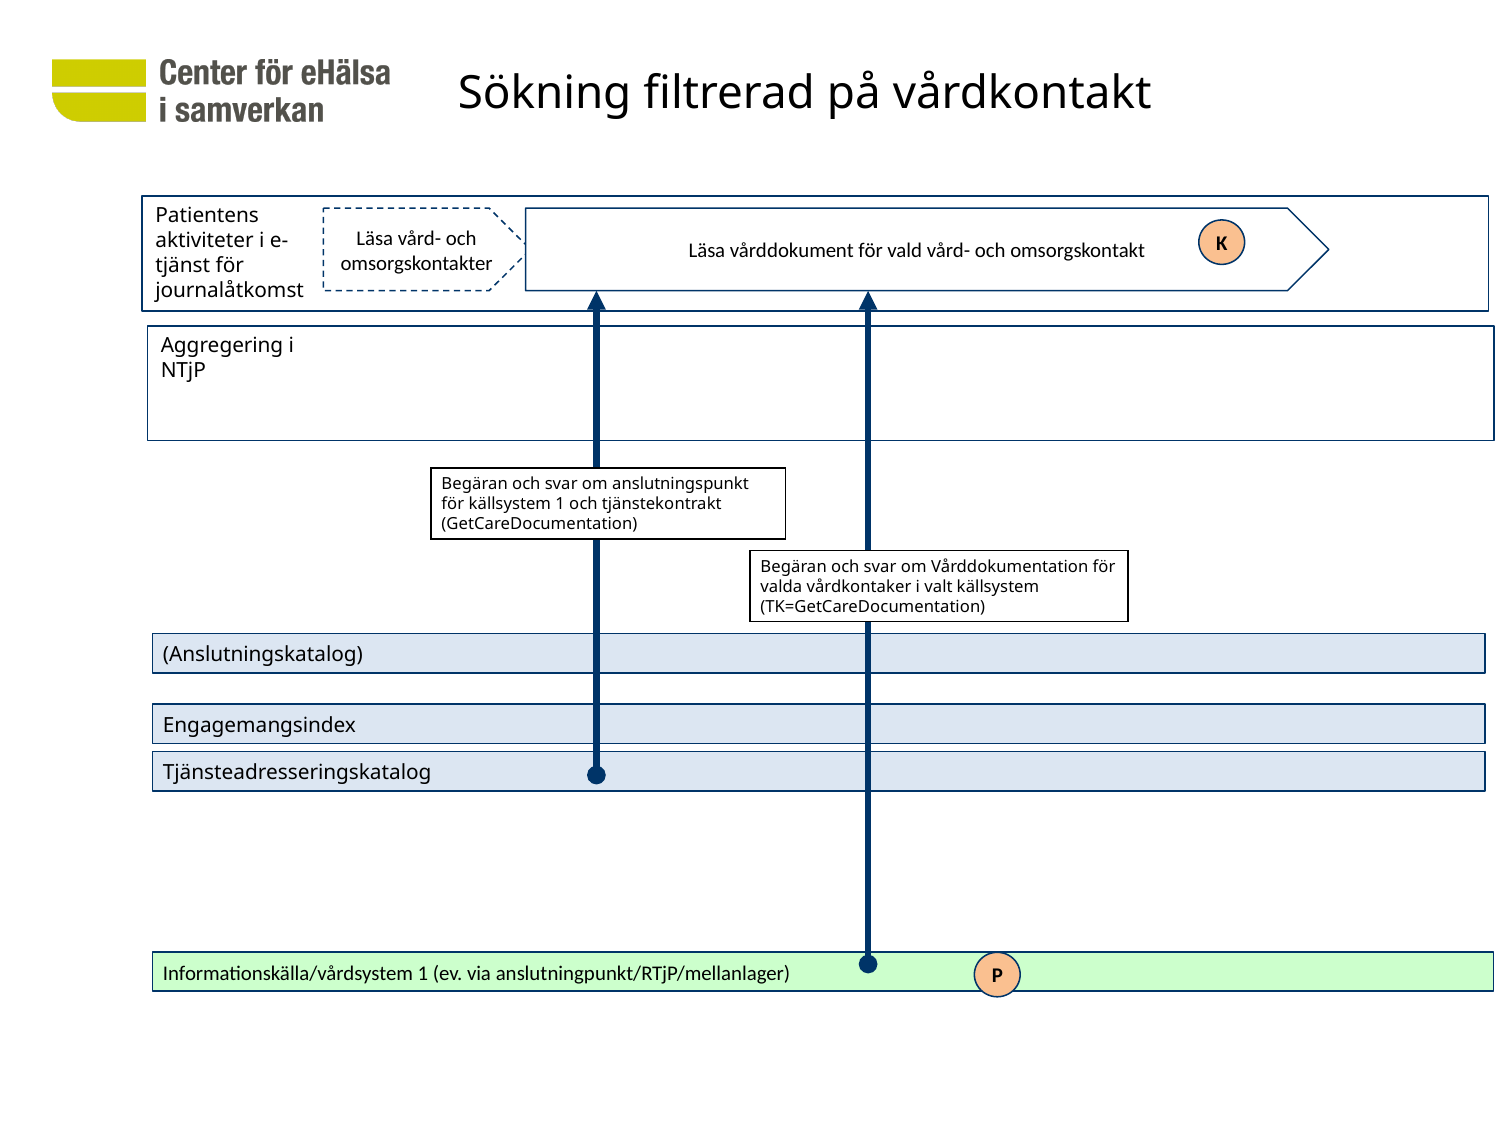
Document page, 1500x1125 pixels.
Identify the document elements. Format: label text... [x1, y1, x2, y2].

text_box Läsa vårddokument för vald vård- och omsorgskontakt [525, 208, 1329, 291]
text_box (Anslutningskatalog) [152, 633, 592, 673]
text_box Begäran och svar om Vårddokumentation för valda vårdkontaker i valt källsystem (TK=GetCareDocumentation) [750, 550, 863, 622]
text_box Engagemangsindex [152, 704, 592, 744]
picture [52, 59, 390, 122]
text_box [142, 196, 1489, 311]
text_box Begäran och svar om Vårddokumentation för valda vårdkontaker i valt källsystem (TK=GetCareDocumentation) [873, 550, 1128, 622]
text_box Begäran och svar om anslutningspunkt för källsystem 1 och tjänstekontrakt (GetCareDocumentation) [431, 467, 592, 539]
text_box Begäran och svar om anslutningspunkt för källsystem 1 och tjänstekontrakt (GetCareDocumentation) [601, 467, 786, 539]
text_box Engagemangsindex [601, 704, 863, 744]
text_box [873, 326, 1495, 441]
text_box Läsa vård- och omsorgskontakter [323, 208, 525, 291]
text_box K [1198, 219, 1245, 265]
text_box Tjänsteadresseringskatalog [873, 751, 1486, 791]
title Sökning filtrerad på vårdkontakt [442, 42, 1442, 138]
text_box (Anslutningskatalog) [601, 633, 863, 673]
text_box (Anslutningskatalog) [873, 633, 1486, 673]
text_box P [974, 952, 1021, 997]
text_box [601, 326, 863, 441]
text_box Informationskälla/vårdsystem 1 (ev. via anslutningpunkt/RTjP/mellanlager) [152, 952, 991, 991]
text_box Informationskälla/vårdsystem 1 (ev. via anslutningpunkt/RTjP/mellanlager) [1003, 952, 1494, 991]
text_box [147, 326, 592, 441]
text_box Engagemangsindex [873, 704, 1486, 744]
text_box Tjänsteadresseringskatalog [152, 751, 863, 791]
